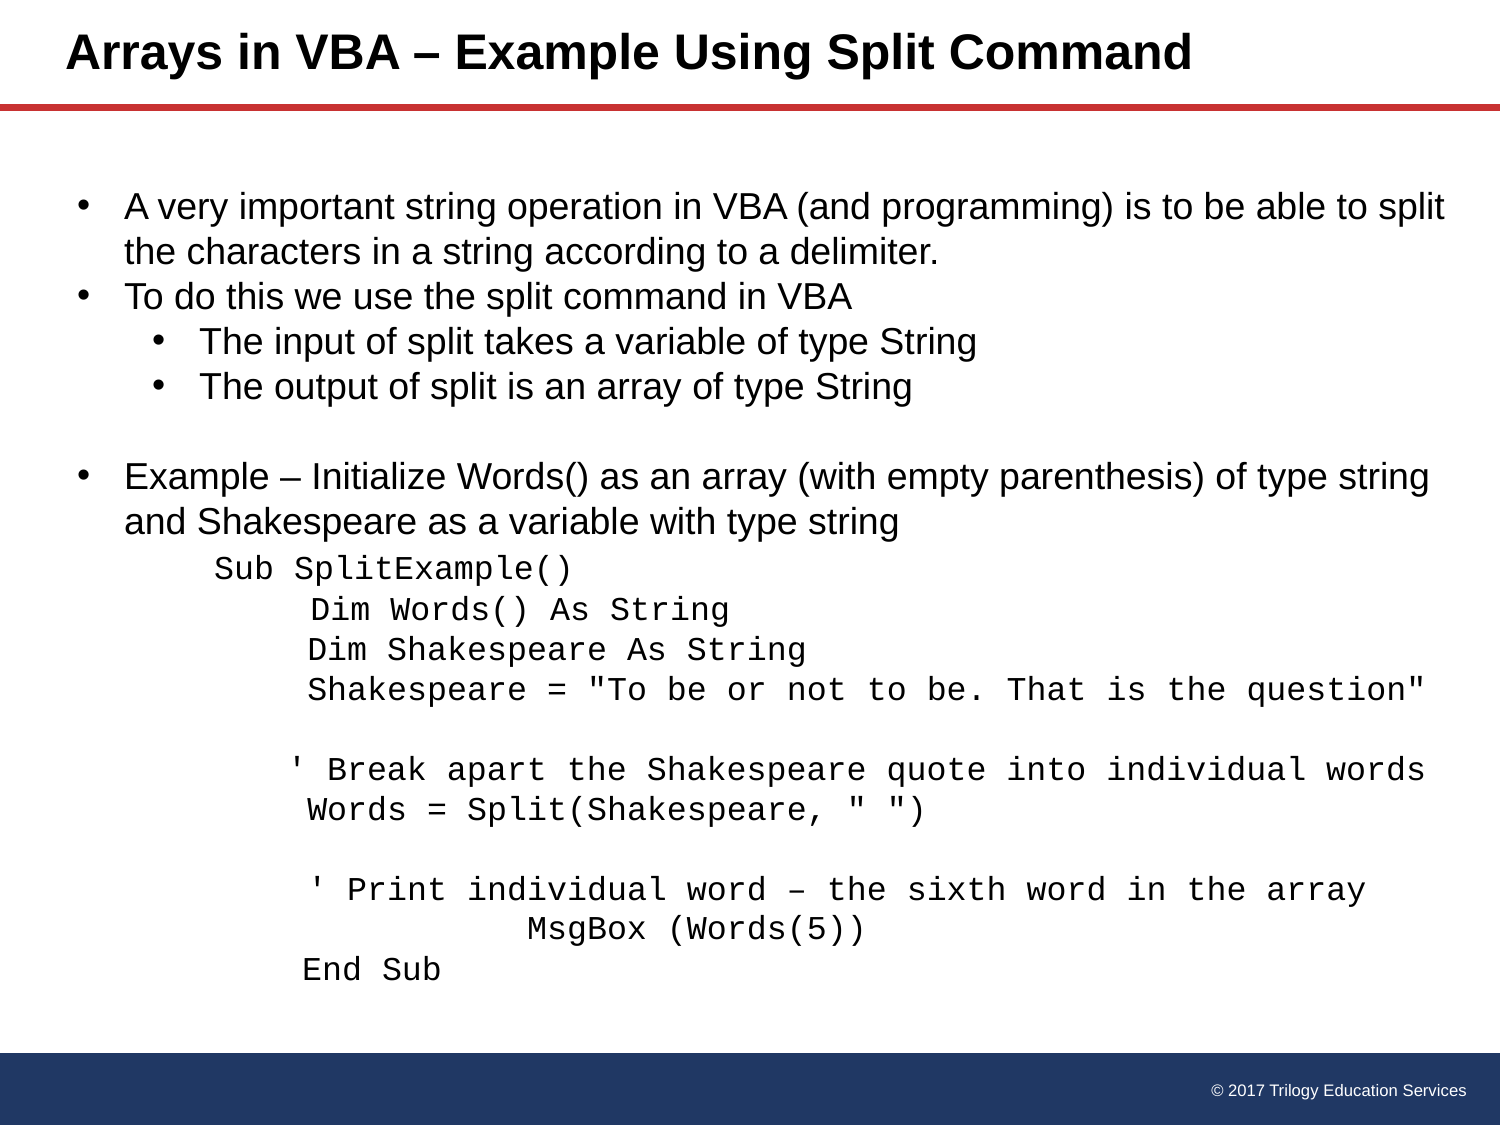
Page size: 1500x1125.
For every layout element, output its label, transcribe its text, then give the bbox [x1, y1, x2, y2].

title Arrays in VBA – Example Using Split Command [50, 0, 1463, 108]
text_box A very important string operation in VBA (and programming) is to be able to split the characters in a string according to a delimiter. To do this we use the split command in VBA The input of split takes a variable of type String The output of split is an array of type String Example – Initialize Words() as an array (with empty parenthesis) of type string and Shakespeare as a variable with type string Sub SplitExample() Dim Words() As String Dim Shakespeare As String Shakespeare = "To be or not to be. That is the question" ' Break apart the Shakespeare quote into individual words Words = Split(Shakespeare, " ") ' Print individual word – the sixth word in the array MsgBox (Words(5)) End Sub [62, 174, 1475, 994]
